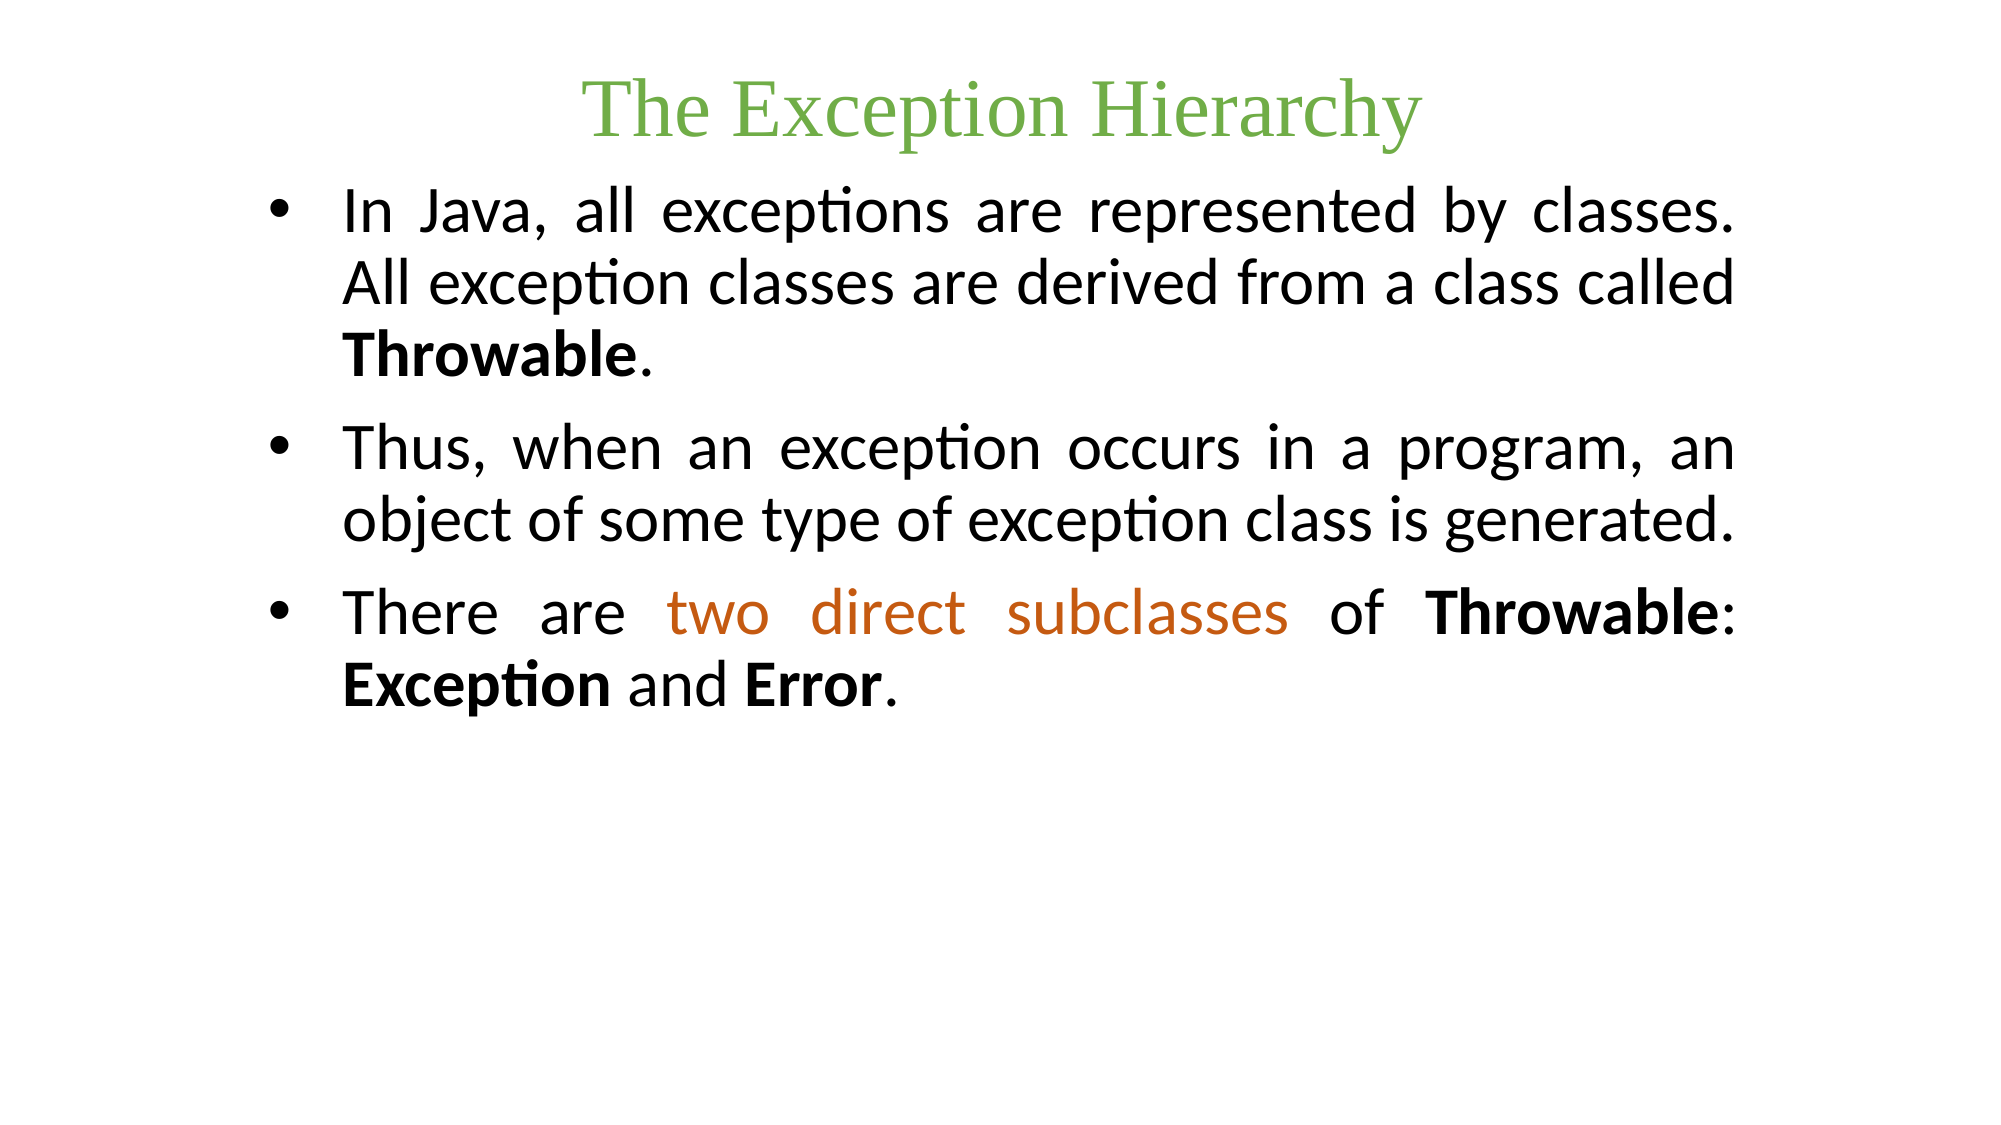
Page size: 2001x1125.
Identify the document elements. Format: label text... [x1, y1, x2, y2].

subtitle The Exception Hierarchy In Java, all exceptions are represented by classes. All exception classes are derived from a class called Throwable. Thus, when an exception occurs in a program, an object of some type of exception class is generated. There are two direct subclasses of Throwable: Exception and Error. [252, 56, 1753, 1055]
